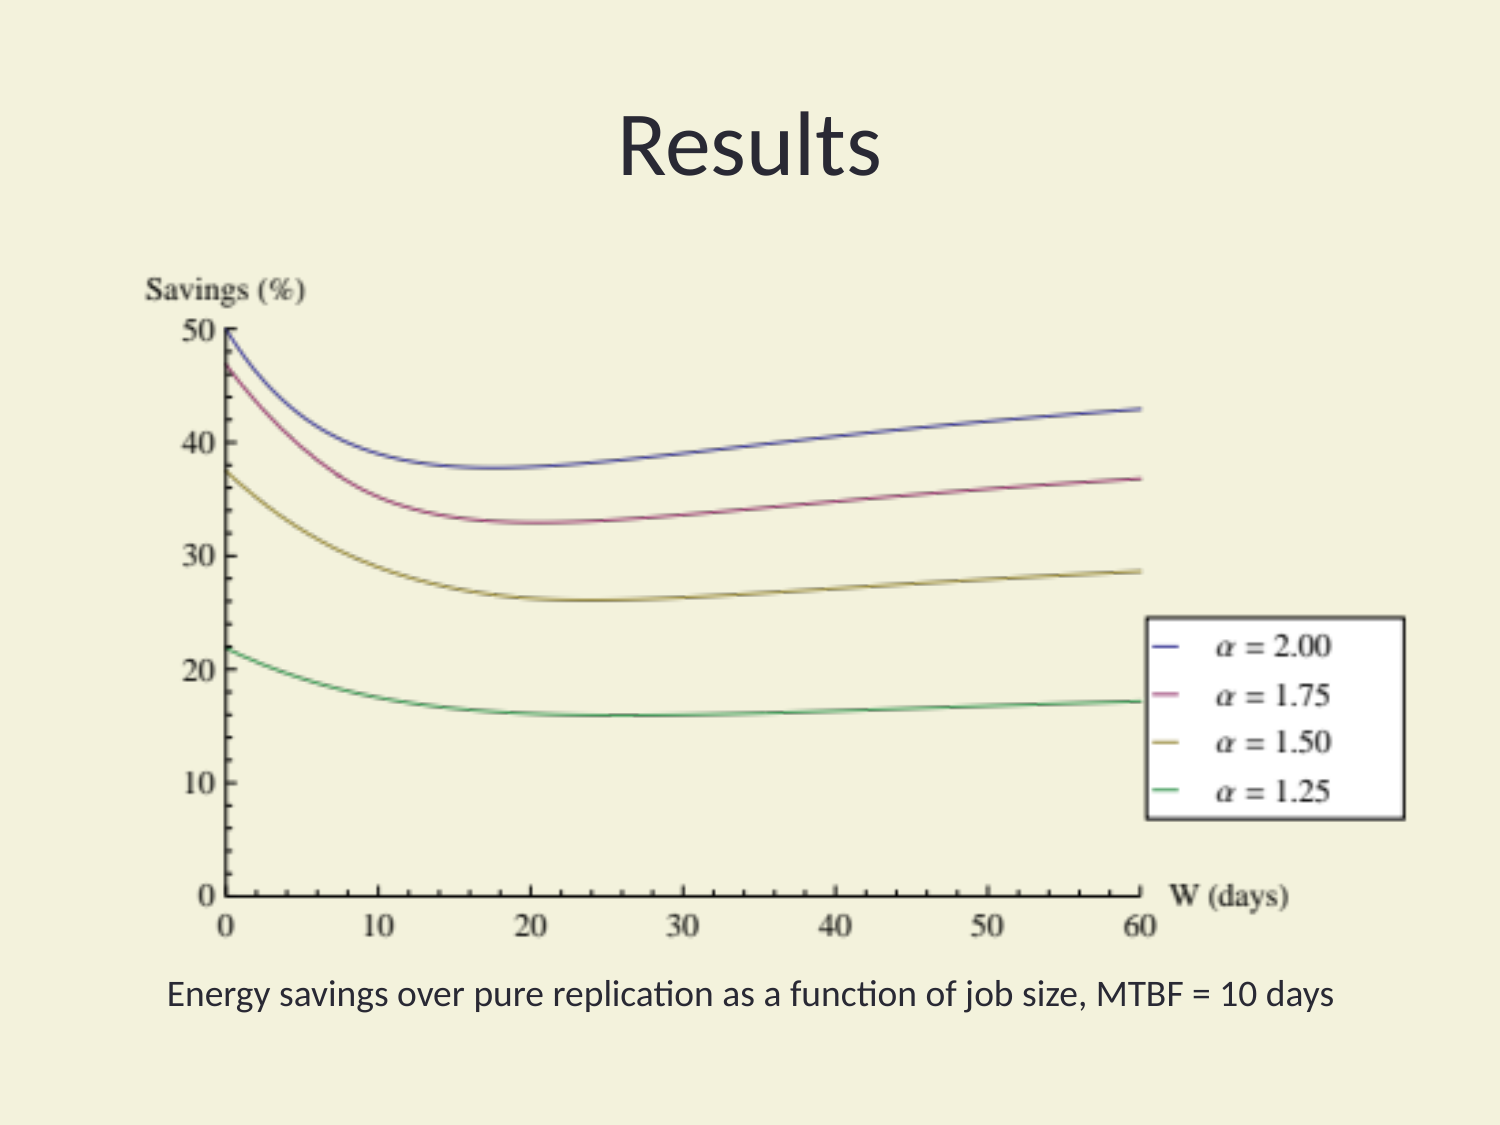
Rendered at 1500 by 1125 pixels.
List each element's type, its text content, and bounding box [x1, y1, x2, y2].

picture [121, 232, 1426, 965]
text_box Energy savings over pure replication as a function of job size, MTBF = 10 days [152, 974, 1351, 1022]
title Results [75, 45, 1425, 233]
